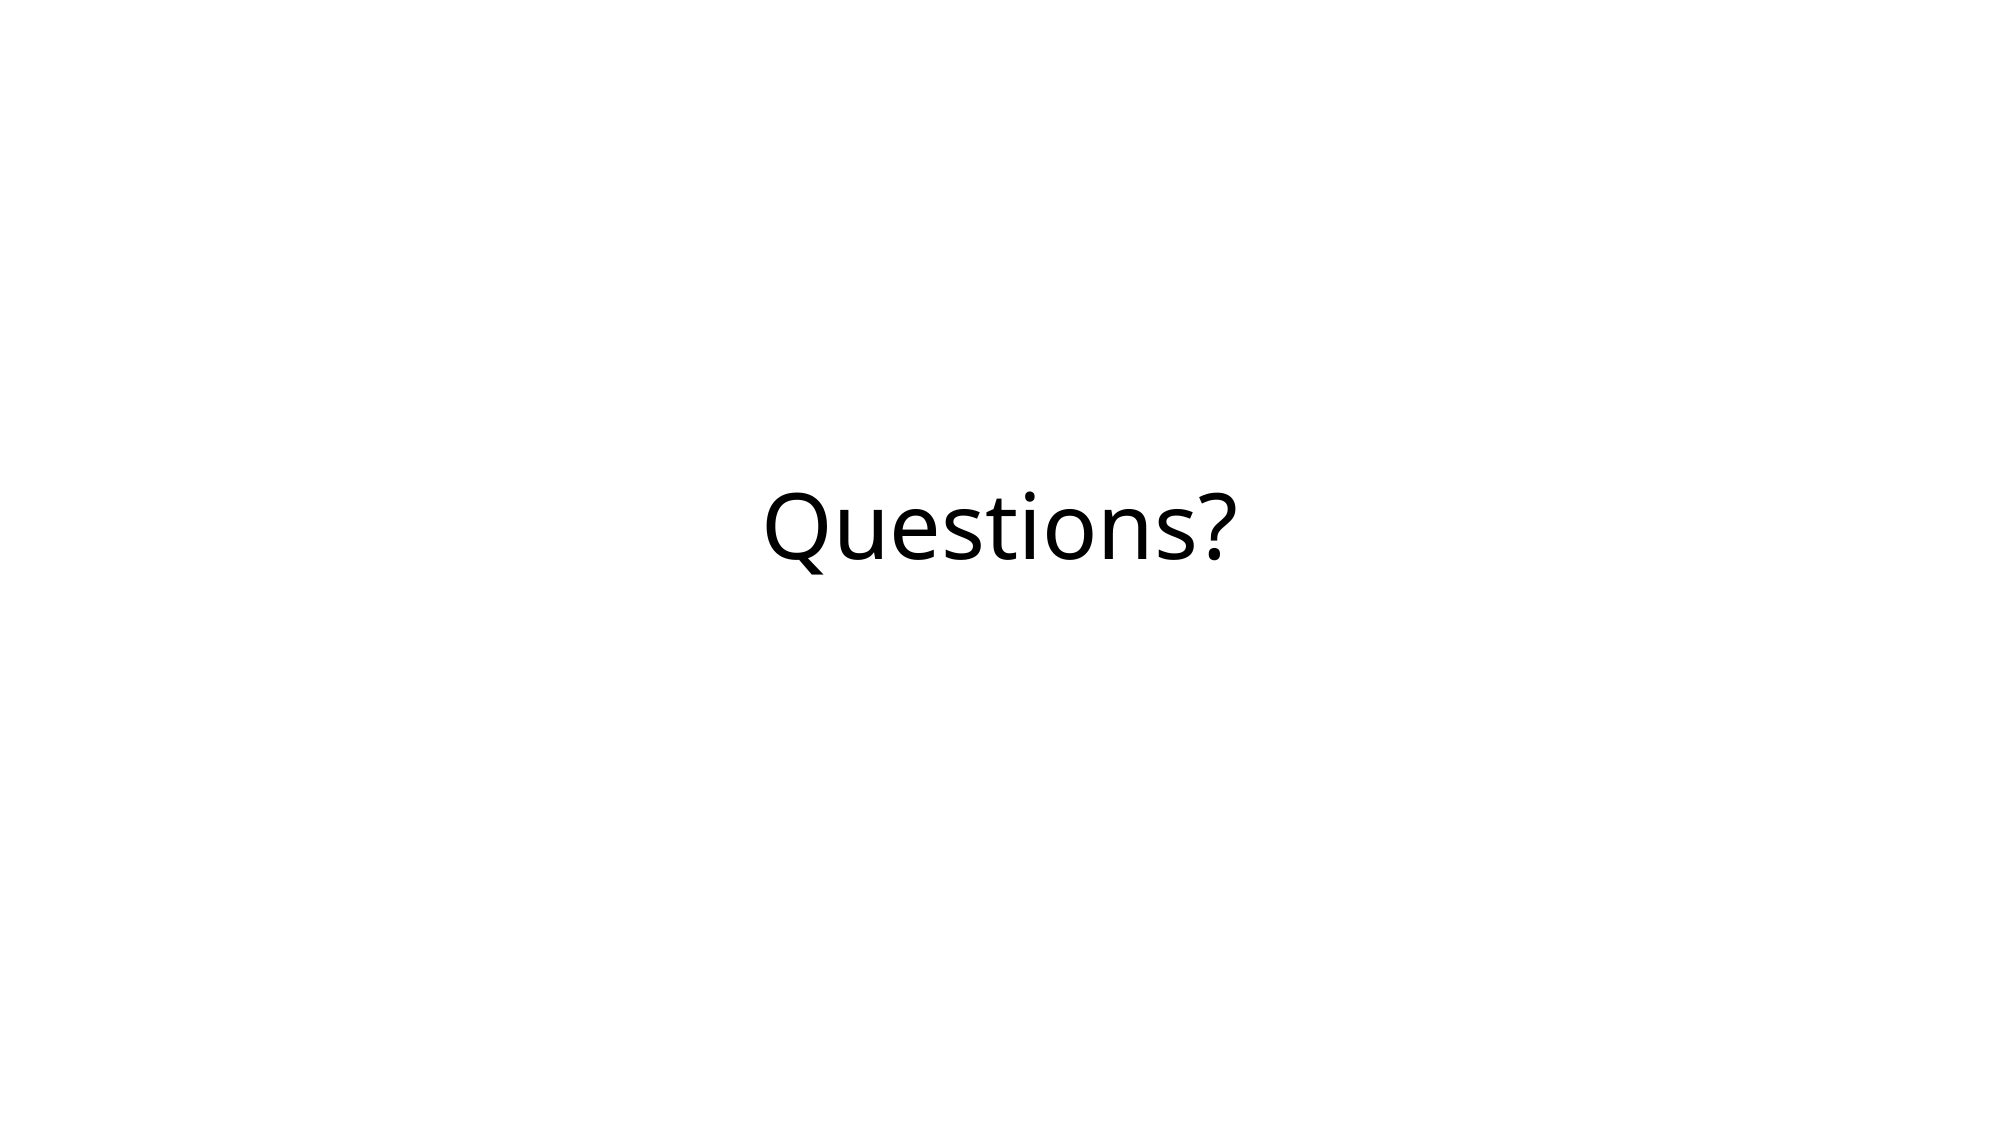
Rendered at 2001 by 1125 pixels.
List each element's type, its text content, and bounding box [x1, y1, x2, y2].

title Questions? [137, 421, 1863, 639]
